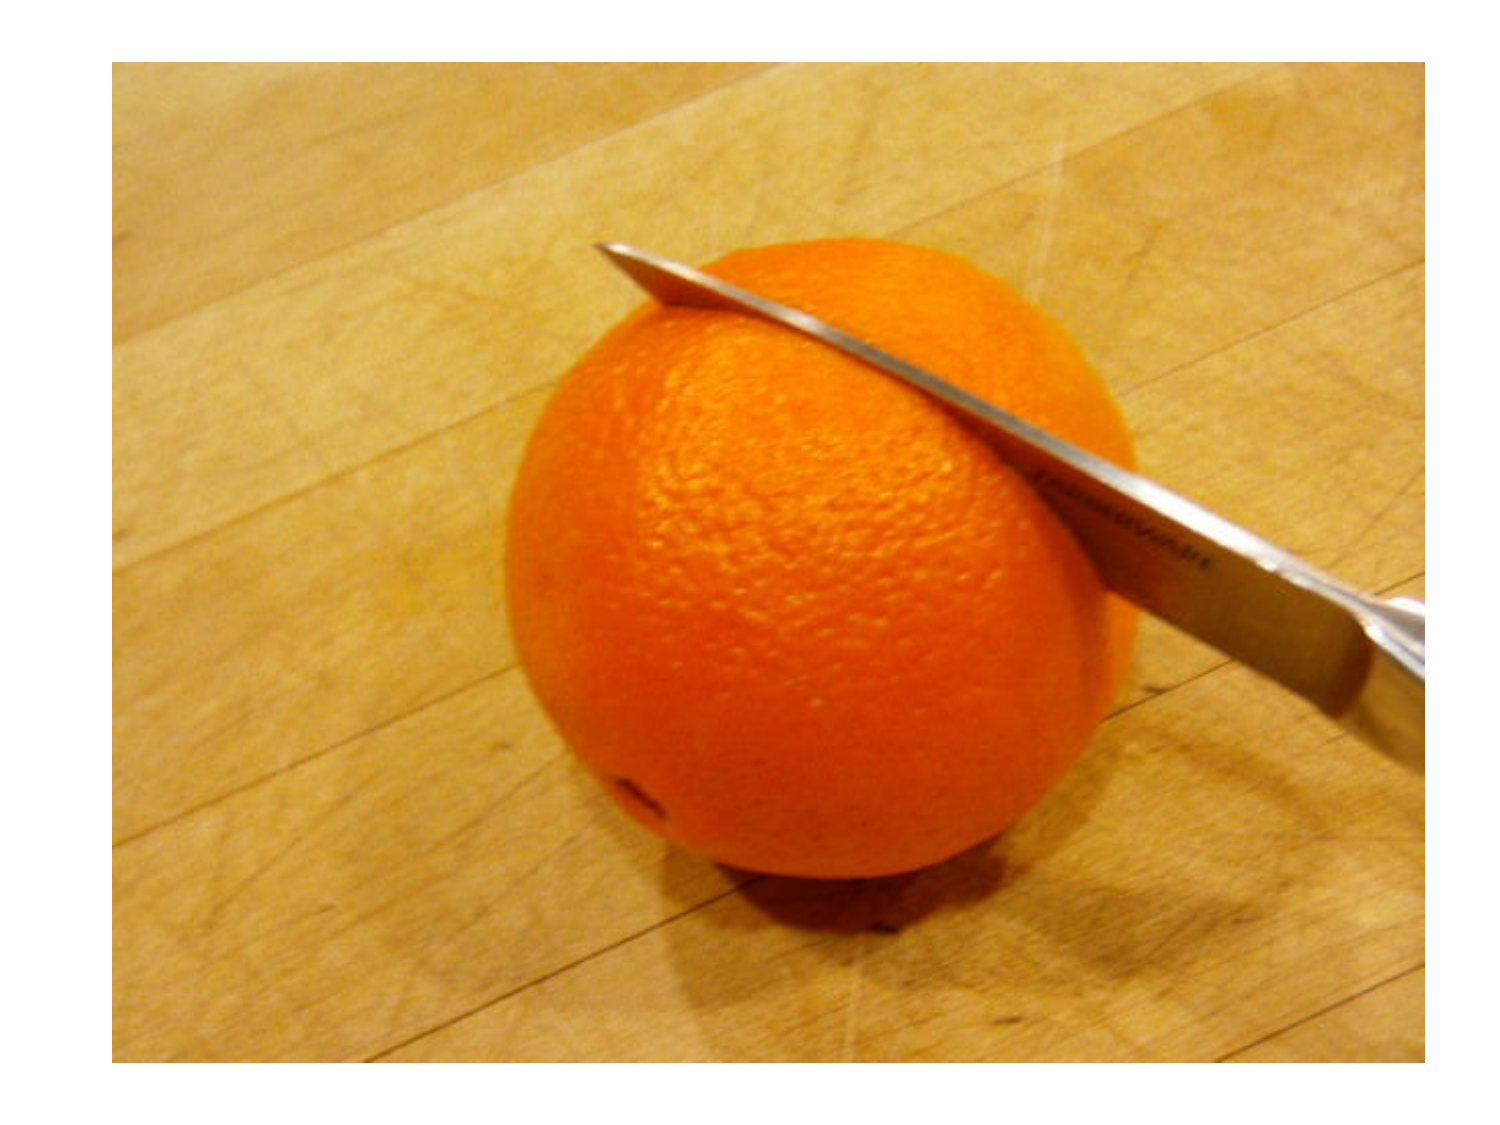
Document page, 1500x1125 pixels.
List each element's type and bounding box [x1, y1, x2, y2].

picture [112, 62, 1426, 1063]
